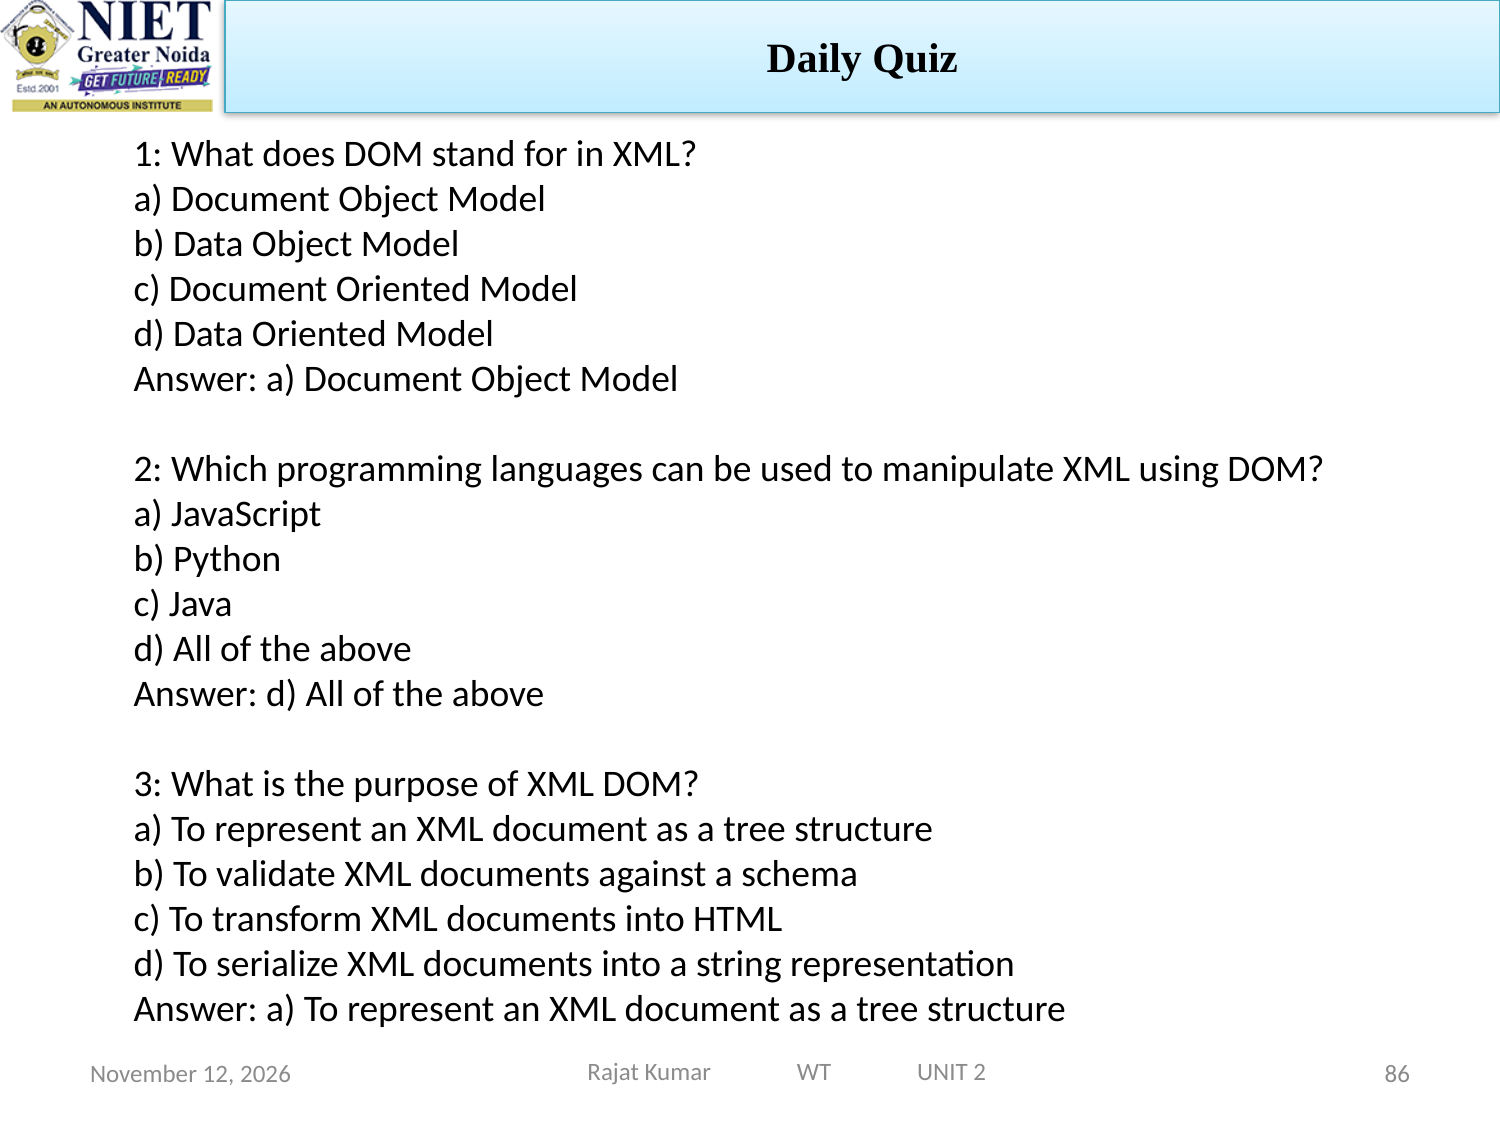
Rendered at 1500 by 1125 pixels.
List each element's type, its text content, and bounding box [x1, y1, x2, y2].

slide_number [75, 1042, 425, 1103]
slide_number 86 [1074, 1042, 1425, 1103]
footer Rajat Kumar WT UNIT 2 [375, 1040, 1200, 1100]
text_box Daily Quiz [224, 0, 1500, 113]
text_box 1: What does DOM stand for in XML? a) Document Object Model b) Data Object Model c) Document Oriented Model d) Data Oriented Model Answer: a) Document Object Model 2: Which programming languages can be used to manipulate XML using DOM? a) JavaScript b) Python c) Java d) All of the above Answer: d) All of the above 3: What is the purpose of XML DOM? a) To represent an XML document as a tree structure b) To validate XML documents against a schema c) To transform XML documents into HTML d) To serialize XML documents into a string representation Answer: a) To represent an XML document as a tree structure [118, 121, 1382, 1037]
picture [0, 0, 213, 112]
